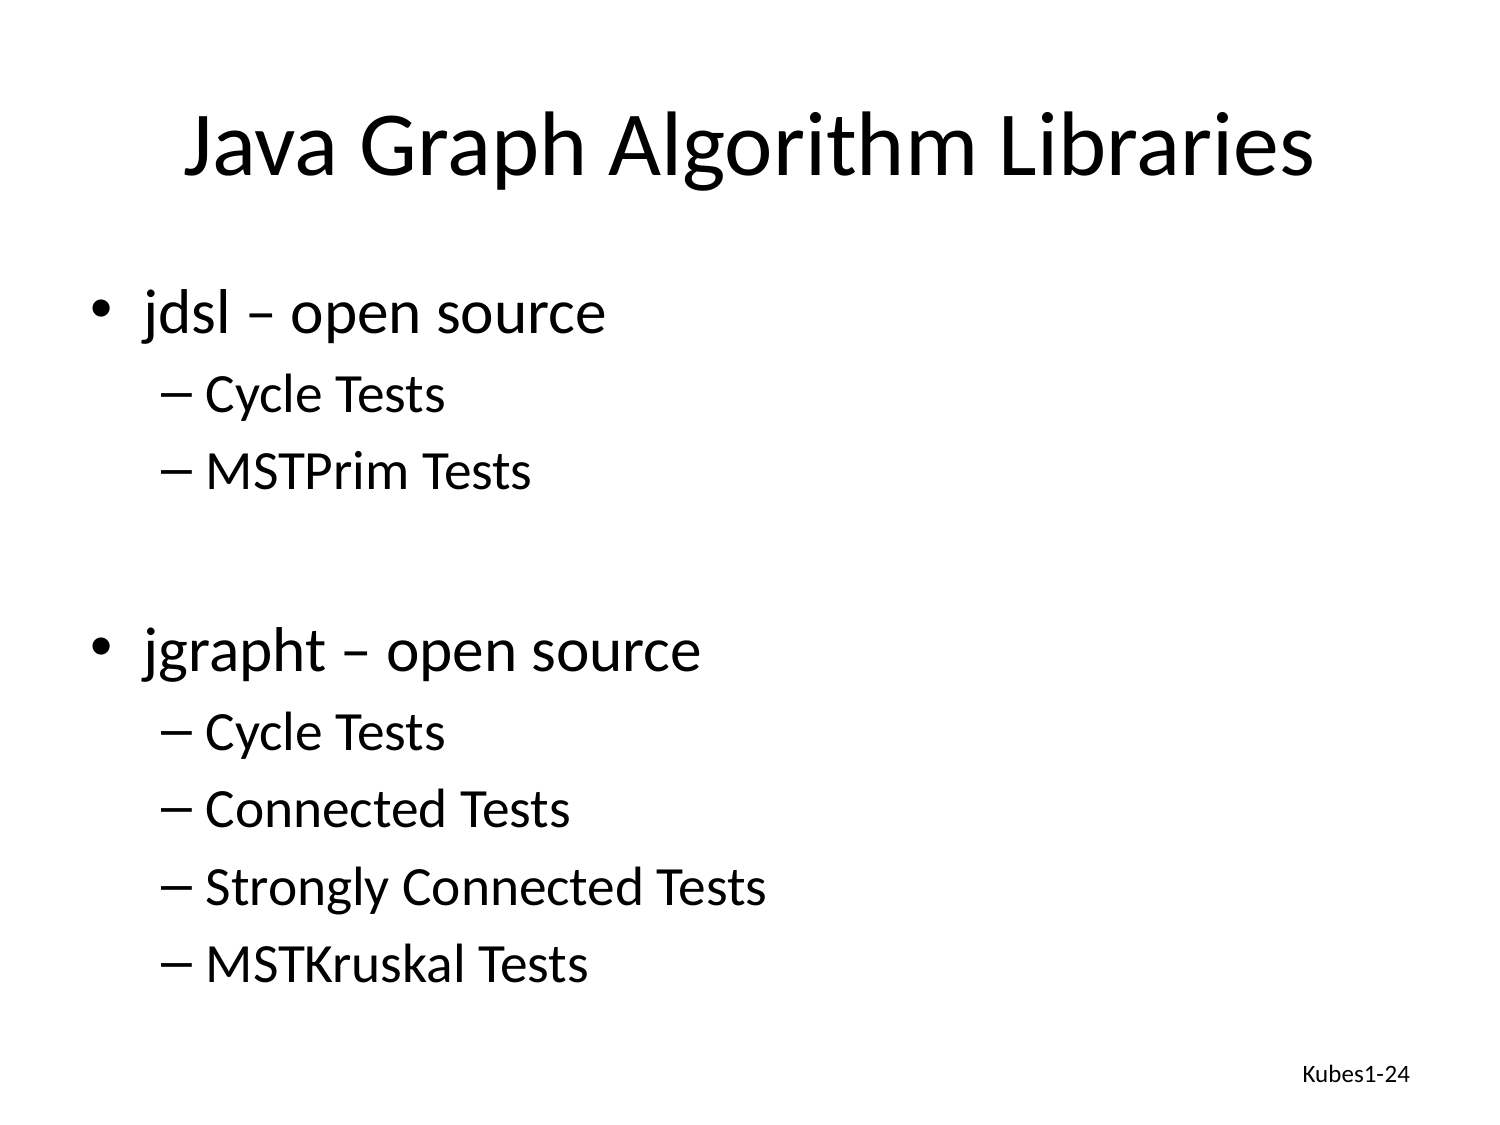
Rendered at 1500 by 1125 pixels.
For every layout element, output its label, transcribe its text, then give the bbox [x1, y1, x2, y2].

list jdsl – open source Cycle Tests MSTPrim Tests jgrapht – open source Cycle Tests Connected Tests Strongly Connected Tests MSTKruskal Tests [75, 262, 1425, 1005]
slide_number Kubes1-24 [1074, 1042, 1425, 1103]
title Java Graph Algorithm Libraries [75, 45, 1425, 233]
